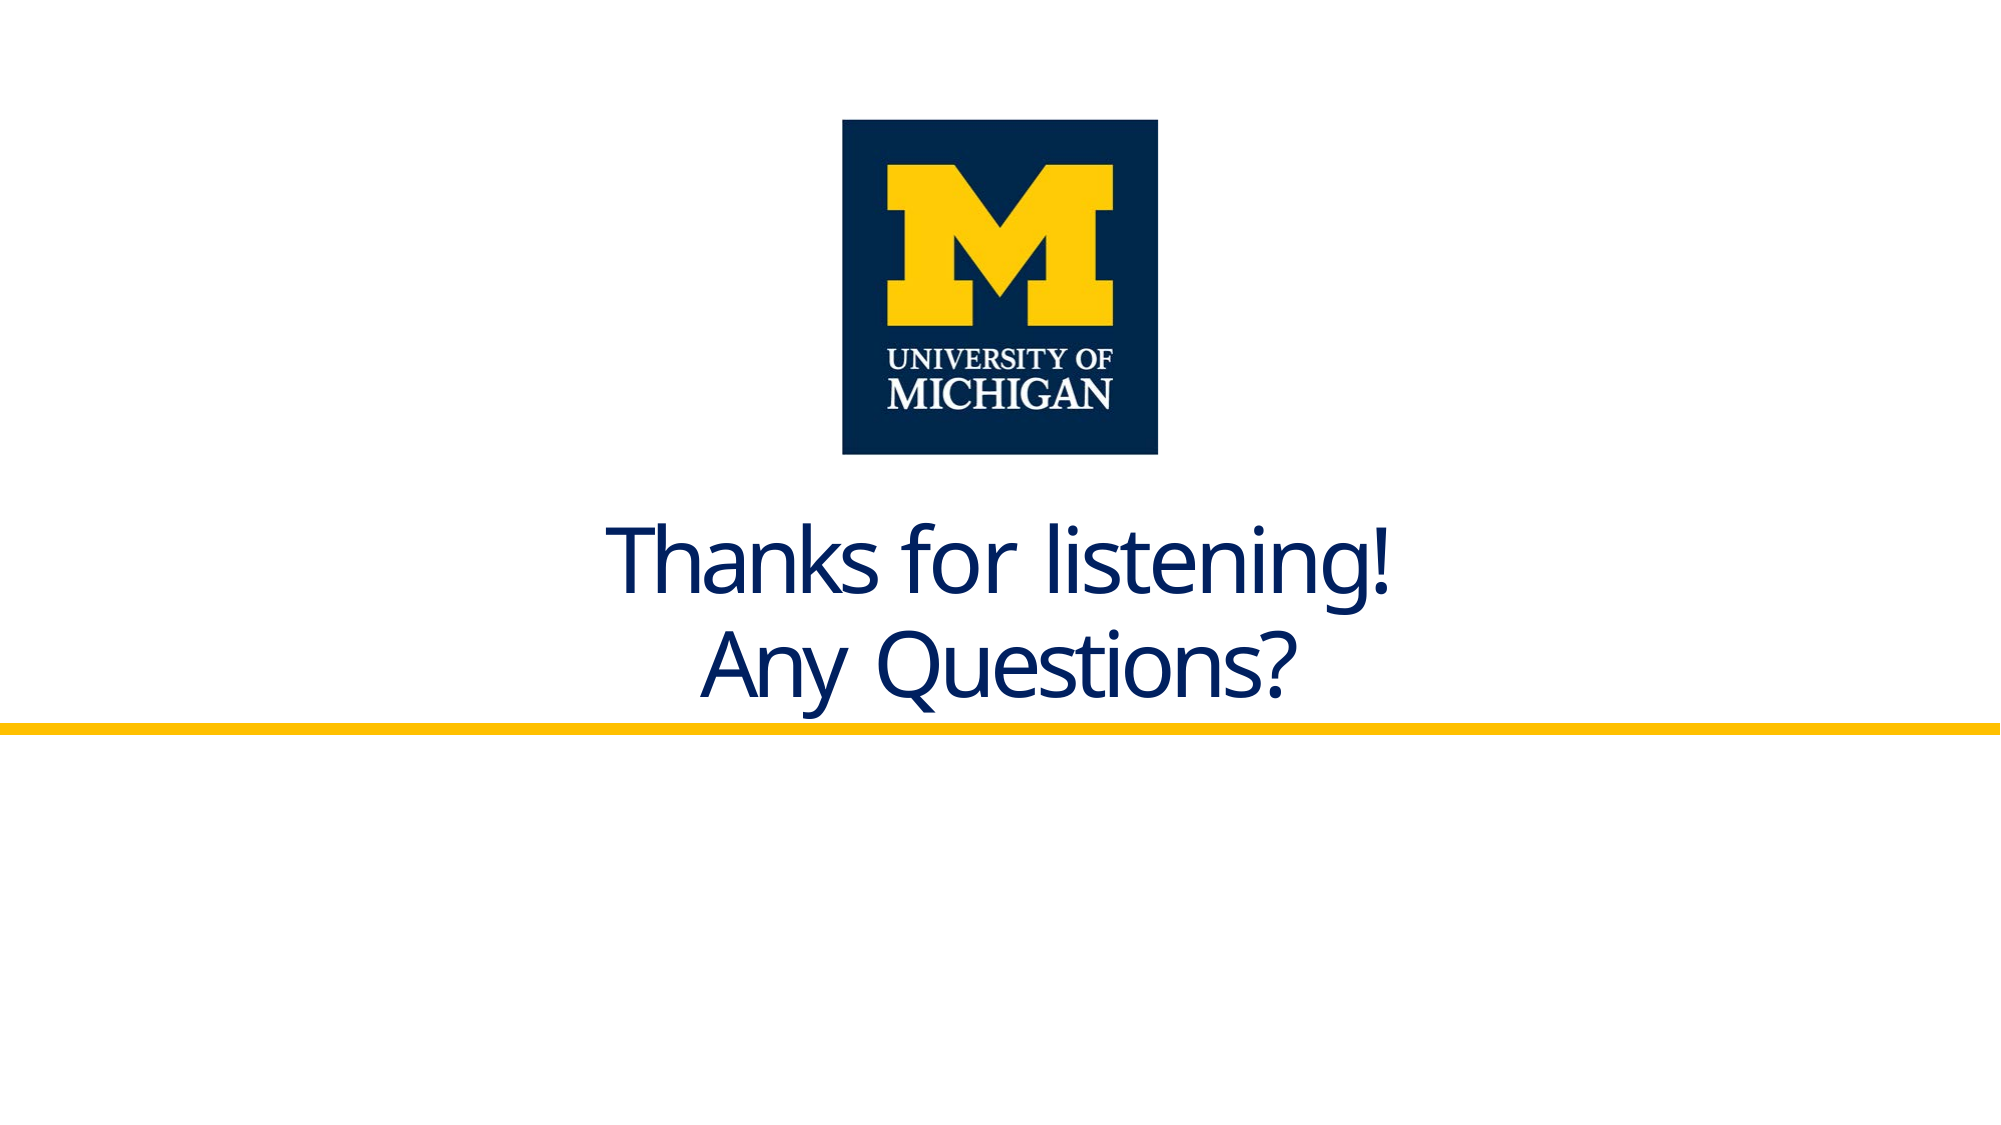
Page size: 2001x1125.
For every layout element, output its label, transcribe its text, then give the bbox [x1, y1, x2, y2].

title Thanks for listening! Any Questions? [580, 504, 1420, 716]
picture [841, 118, 1159, 456]
